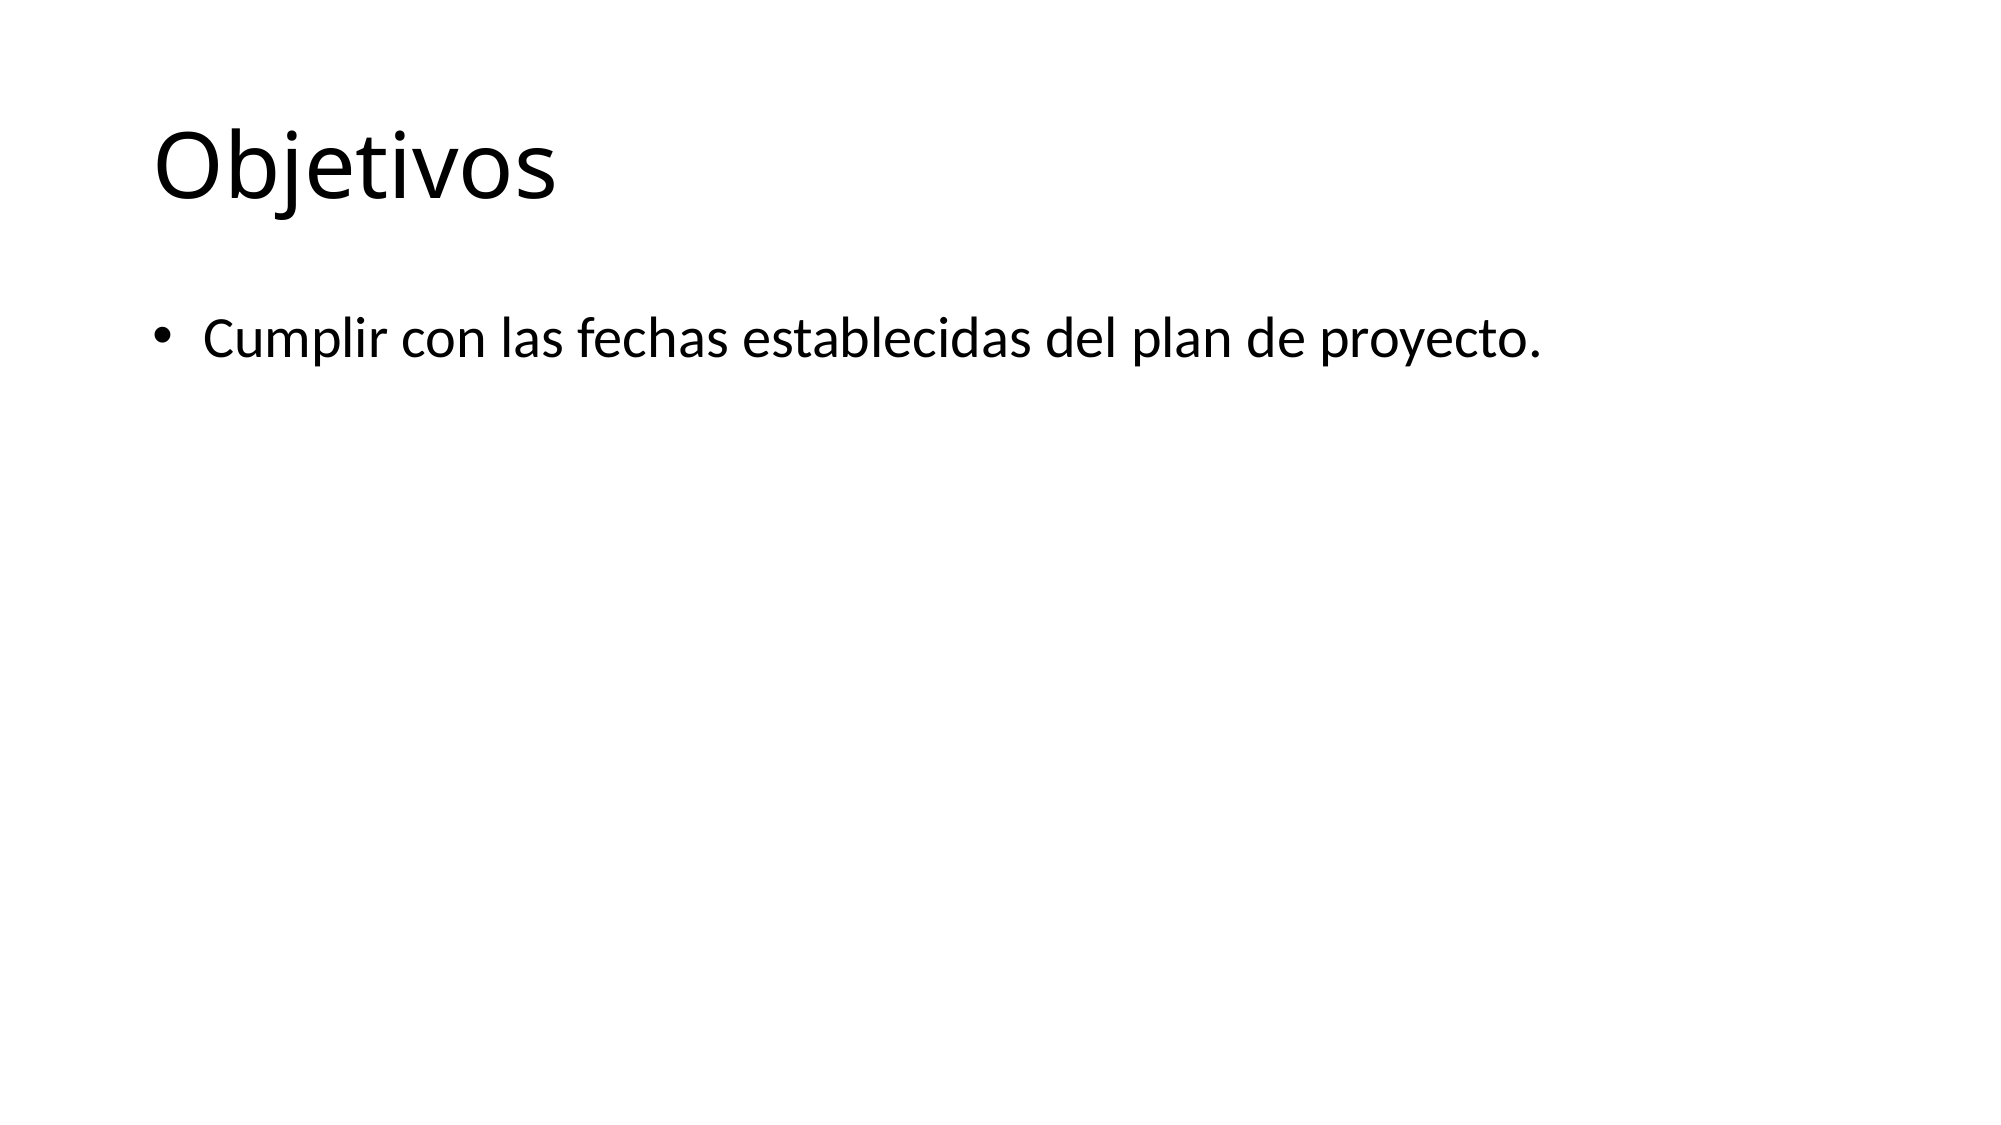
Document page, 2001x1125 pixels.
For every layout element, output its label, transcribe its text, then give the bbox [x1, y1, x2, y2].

list Cumplir con las fechas establecidas del plan de proyecto. [137, 299, 1863, 1014]
title Objetivos [137, 59, 1863, 278]
